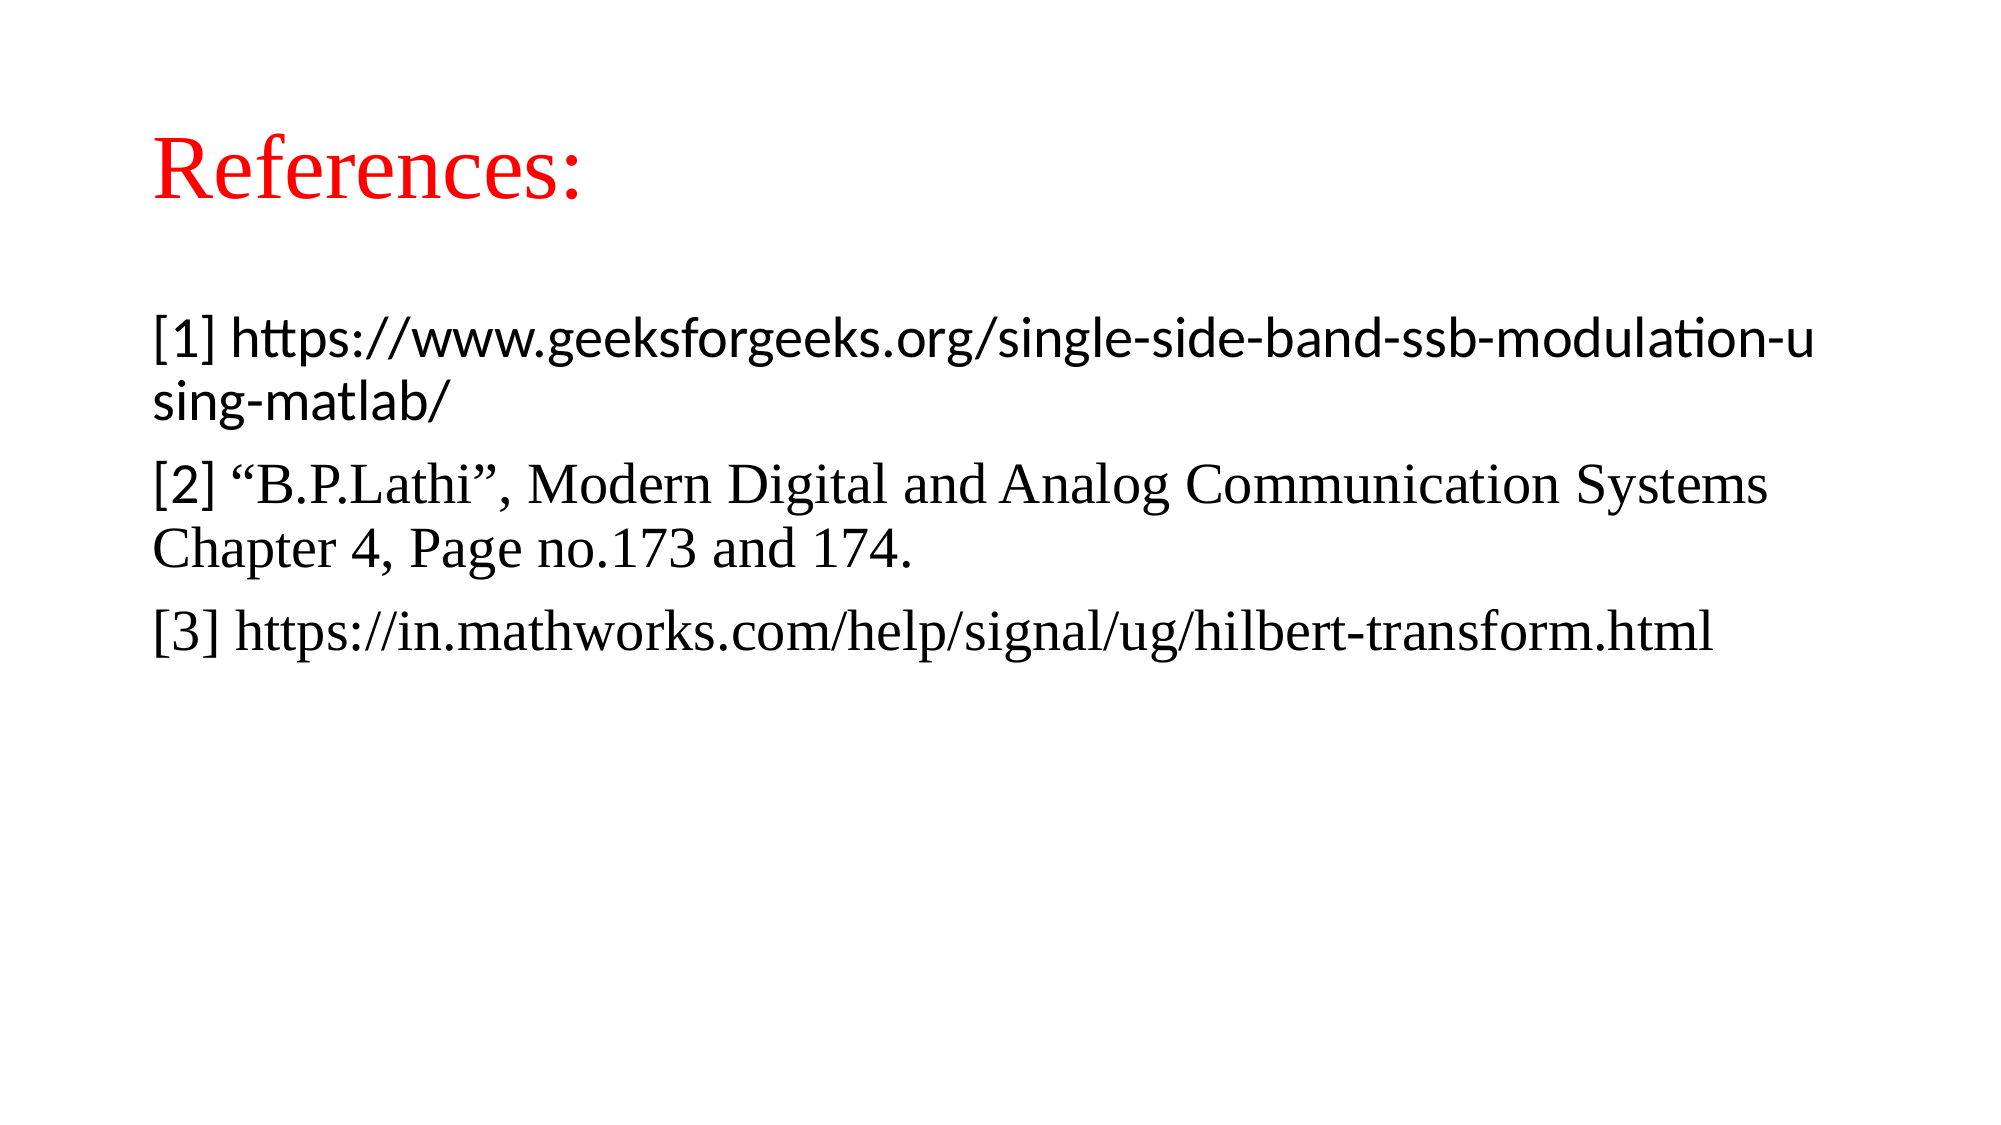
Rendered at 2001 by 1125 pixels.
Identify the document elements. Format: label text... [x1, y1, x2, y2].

list [1] https://www.geeksforgeeks.org/single-side-band-ssb-modulation-u sing-matlab/ [2] “B.P.Lathi”, Modern Digital and Analog Communication Systems Chapter 4, Page no.173 and 174. [3] https://in.mathworks.com/help/signal/ug/hilbert-transform.html [137, 299, 1863, 1014]
title References: [137, 59, 1863, 278]
